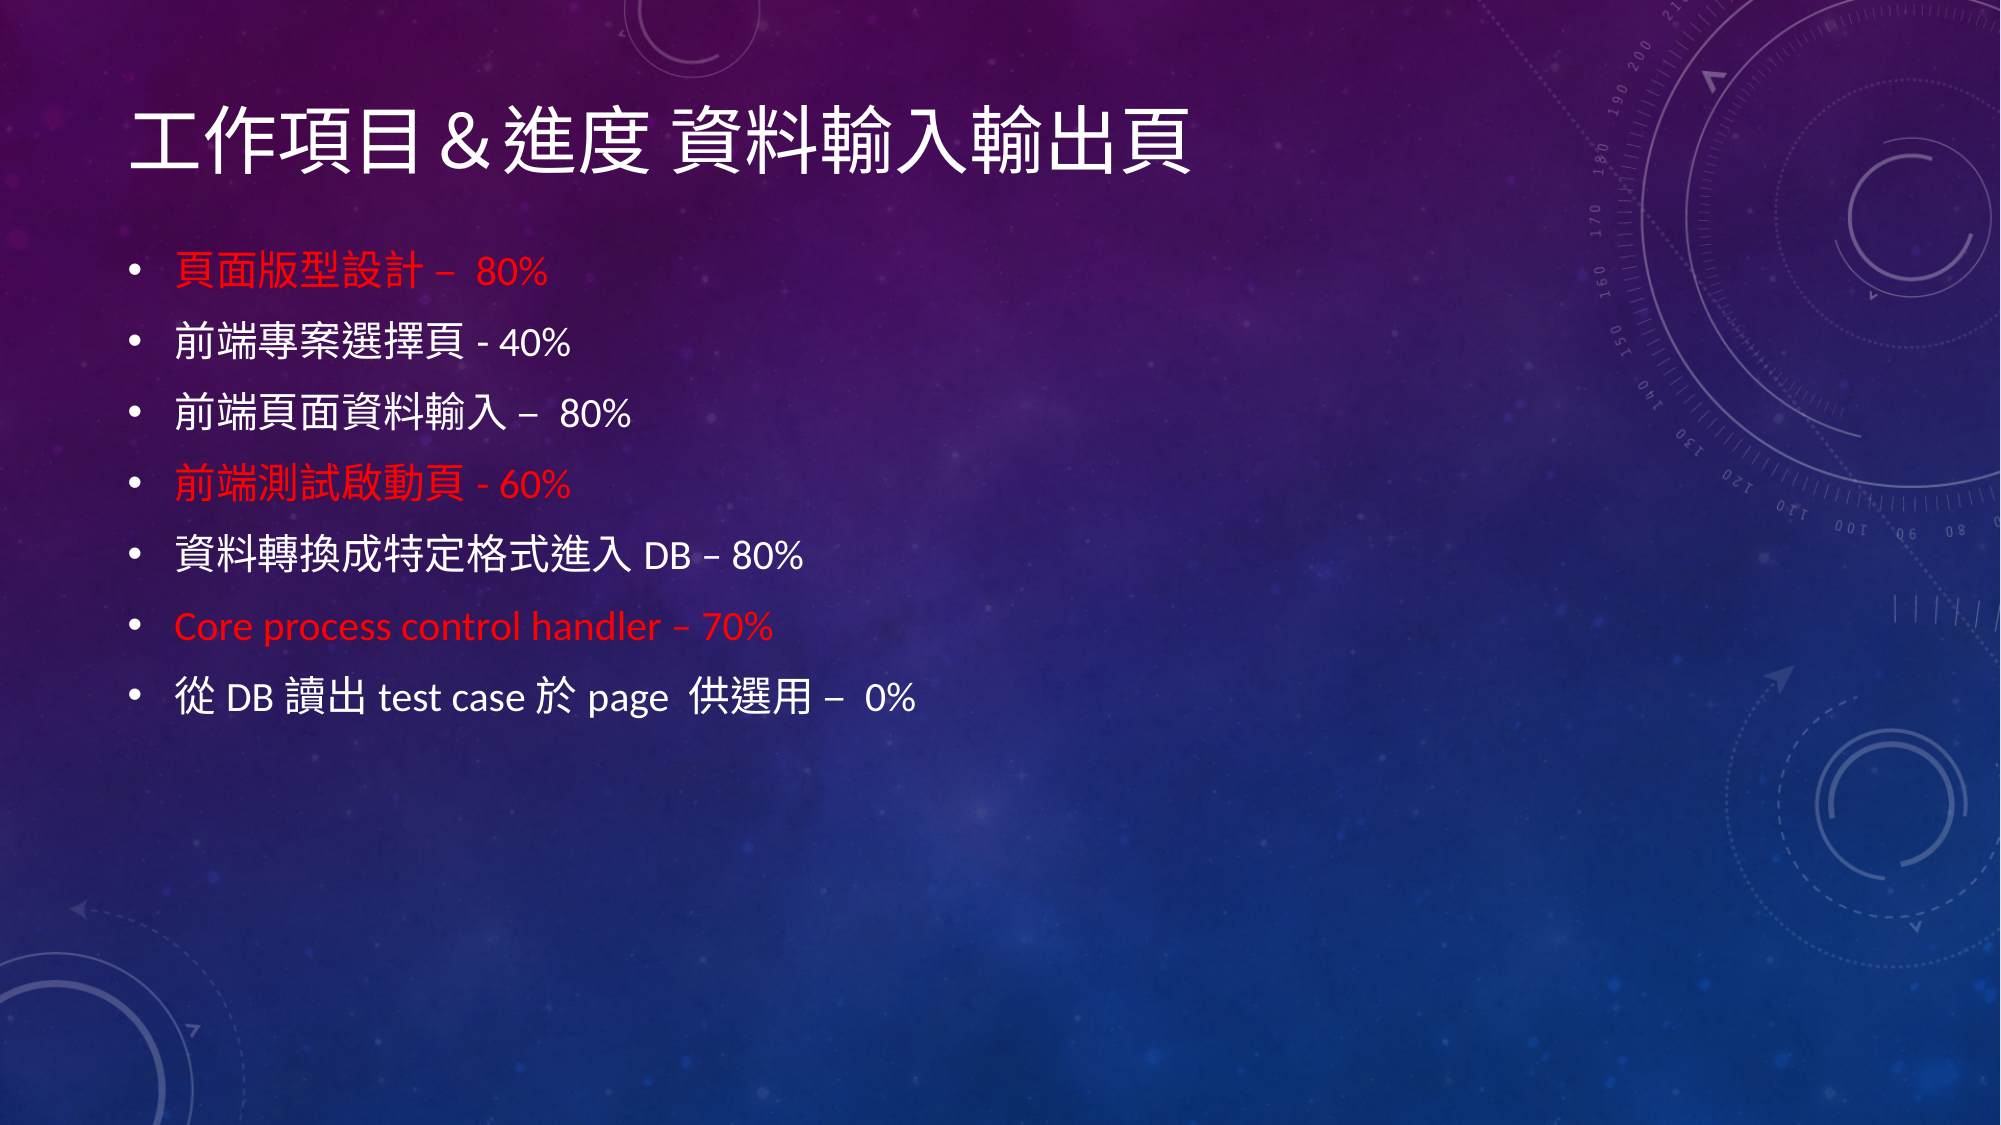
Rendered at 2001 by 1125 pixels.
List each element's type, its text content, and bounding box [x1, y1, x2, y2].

list 頁面版型設計 – 80% 前端專案選擇頁- 40% 前端頁面資料輸入 – 80% 前端測試啟動頁- 60% 資料轉換成特定格式進入DB – 80% Core process control handler – 70% 從DB讀出test case於page 供選用 – 0% [112, 236, 1775, 836]
picture [0, 0, 2001, 1125]
title 工作項目＆進度 資料輸入輸出頁 [112, 19, 1775, 236]
